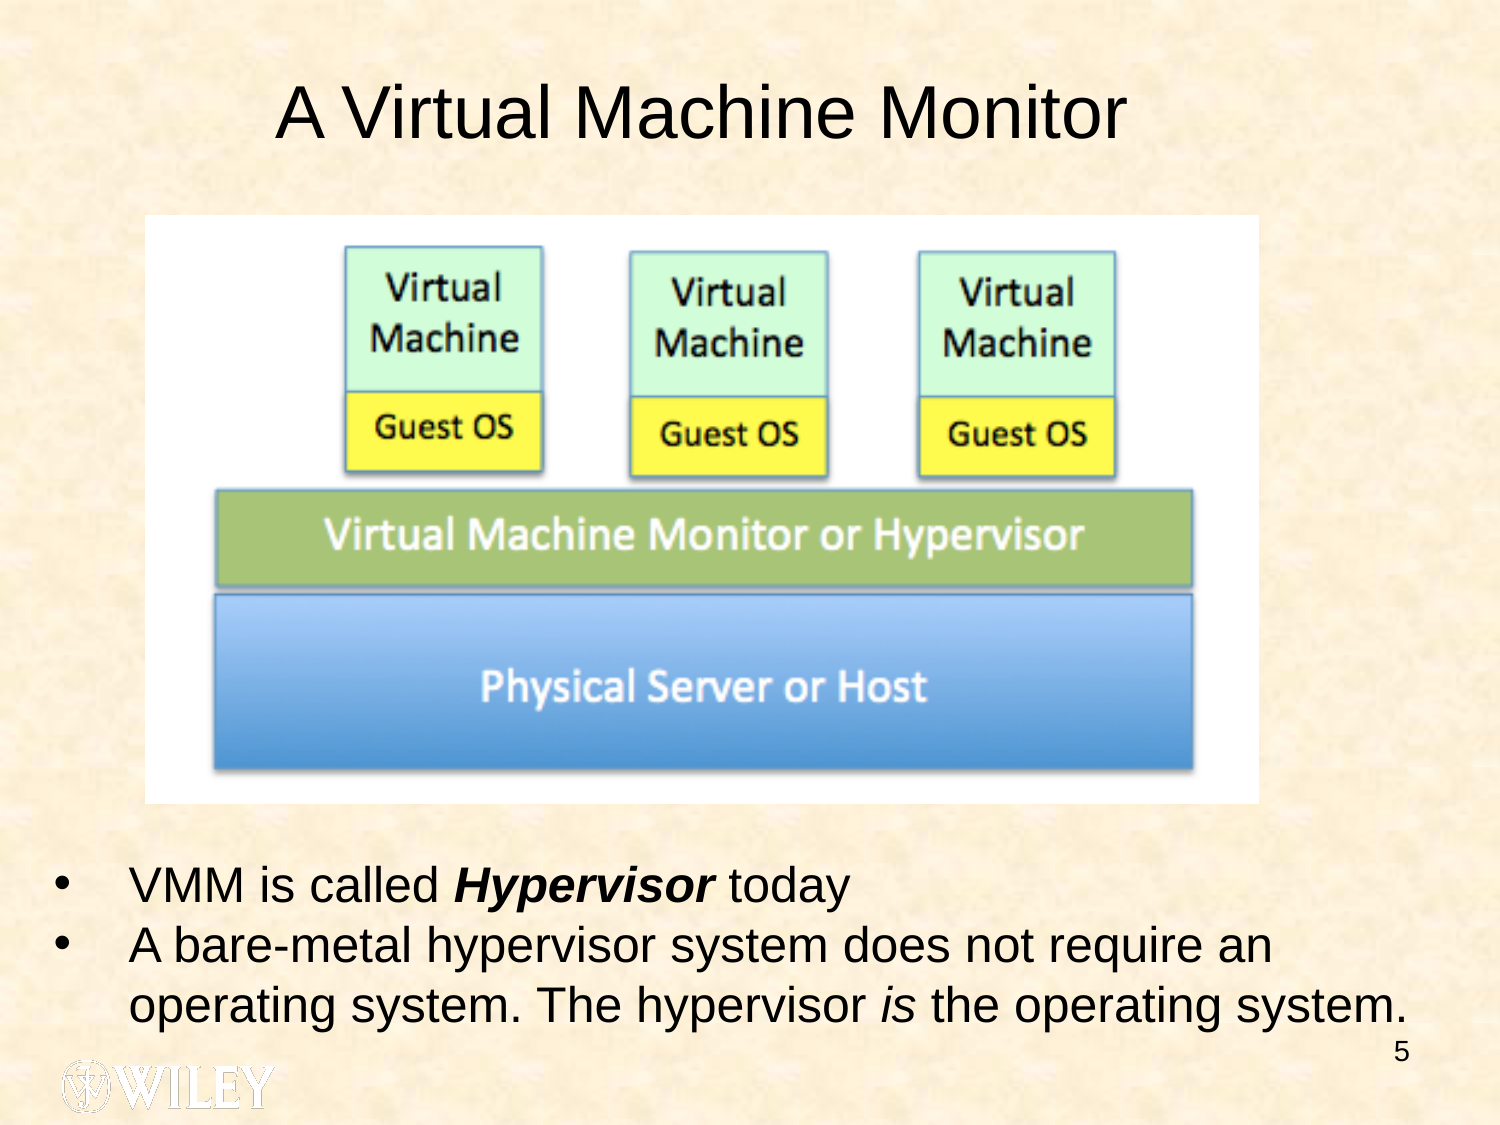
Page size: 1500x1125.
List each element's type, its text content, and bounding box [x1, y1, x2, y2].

text_box VMM is called Hypervisor today A bare-metal hypervisor system does not require an operating system. The hypervisor is the operating system. [38, 844, 1461, 1110]
picture [0, 0, 1500, 1125]
title A Virtual Machine Monitor [164, 41, 1240, 176]
slide_number 5 [1074, 1024, 1425, 1103]
